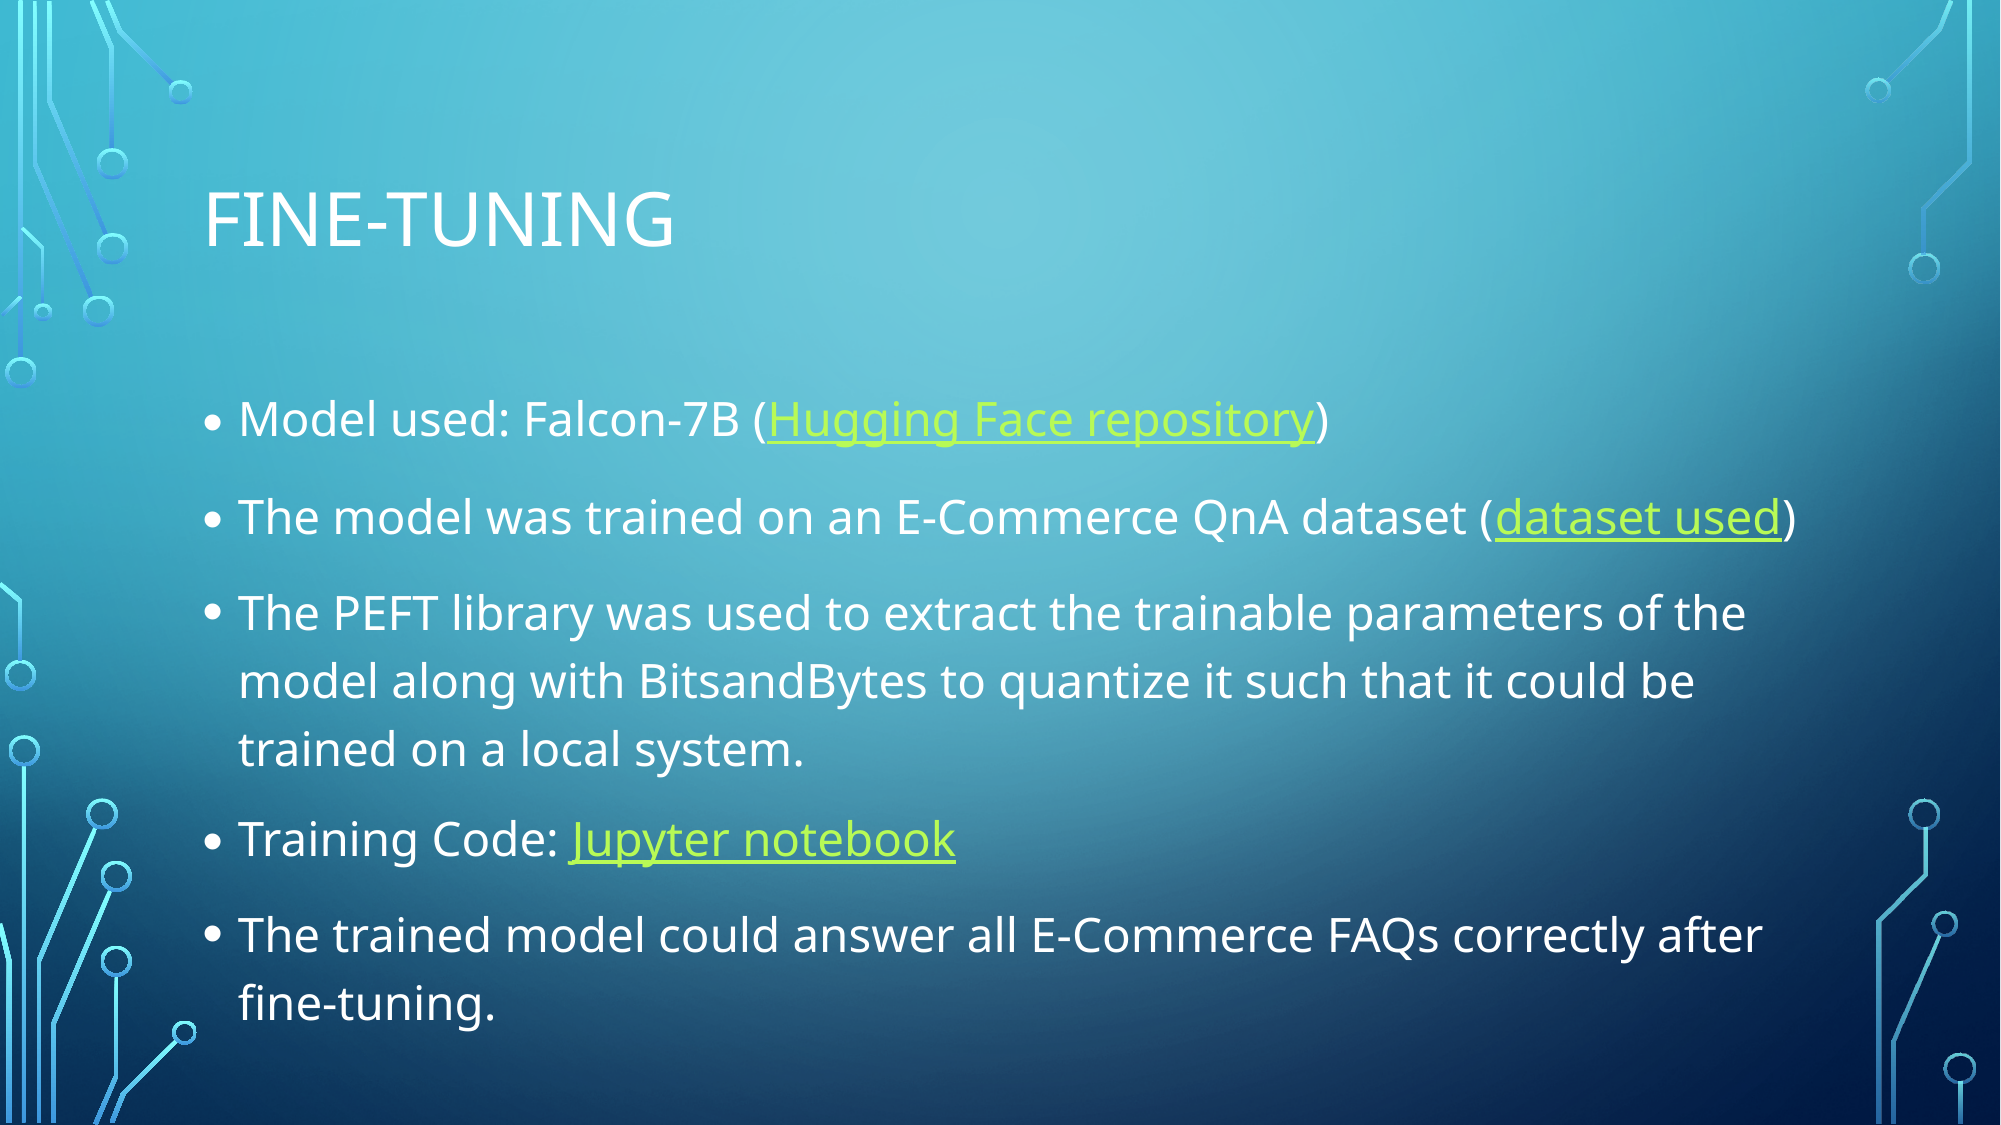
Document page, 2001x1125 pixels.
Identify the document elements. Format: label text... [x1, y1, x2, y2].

list Model used: Falcon-7B (Hugging Face repository) The model was trained on an E-Commerce QnA dataset (dataset used) The PEFT library was used to extract the trainable parameters of the model along with BitsandBytes to quantize it such that it could be trained on a local system. Training Code: Jupyter notebook The trained model could answer all E-Commerce FAQs correctly after fine-tuning. [187, 369, 1813, 1053]
title FINE-TUNING [187, 101, 1813, 344]
